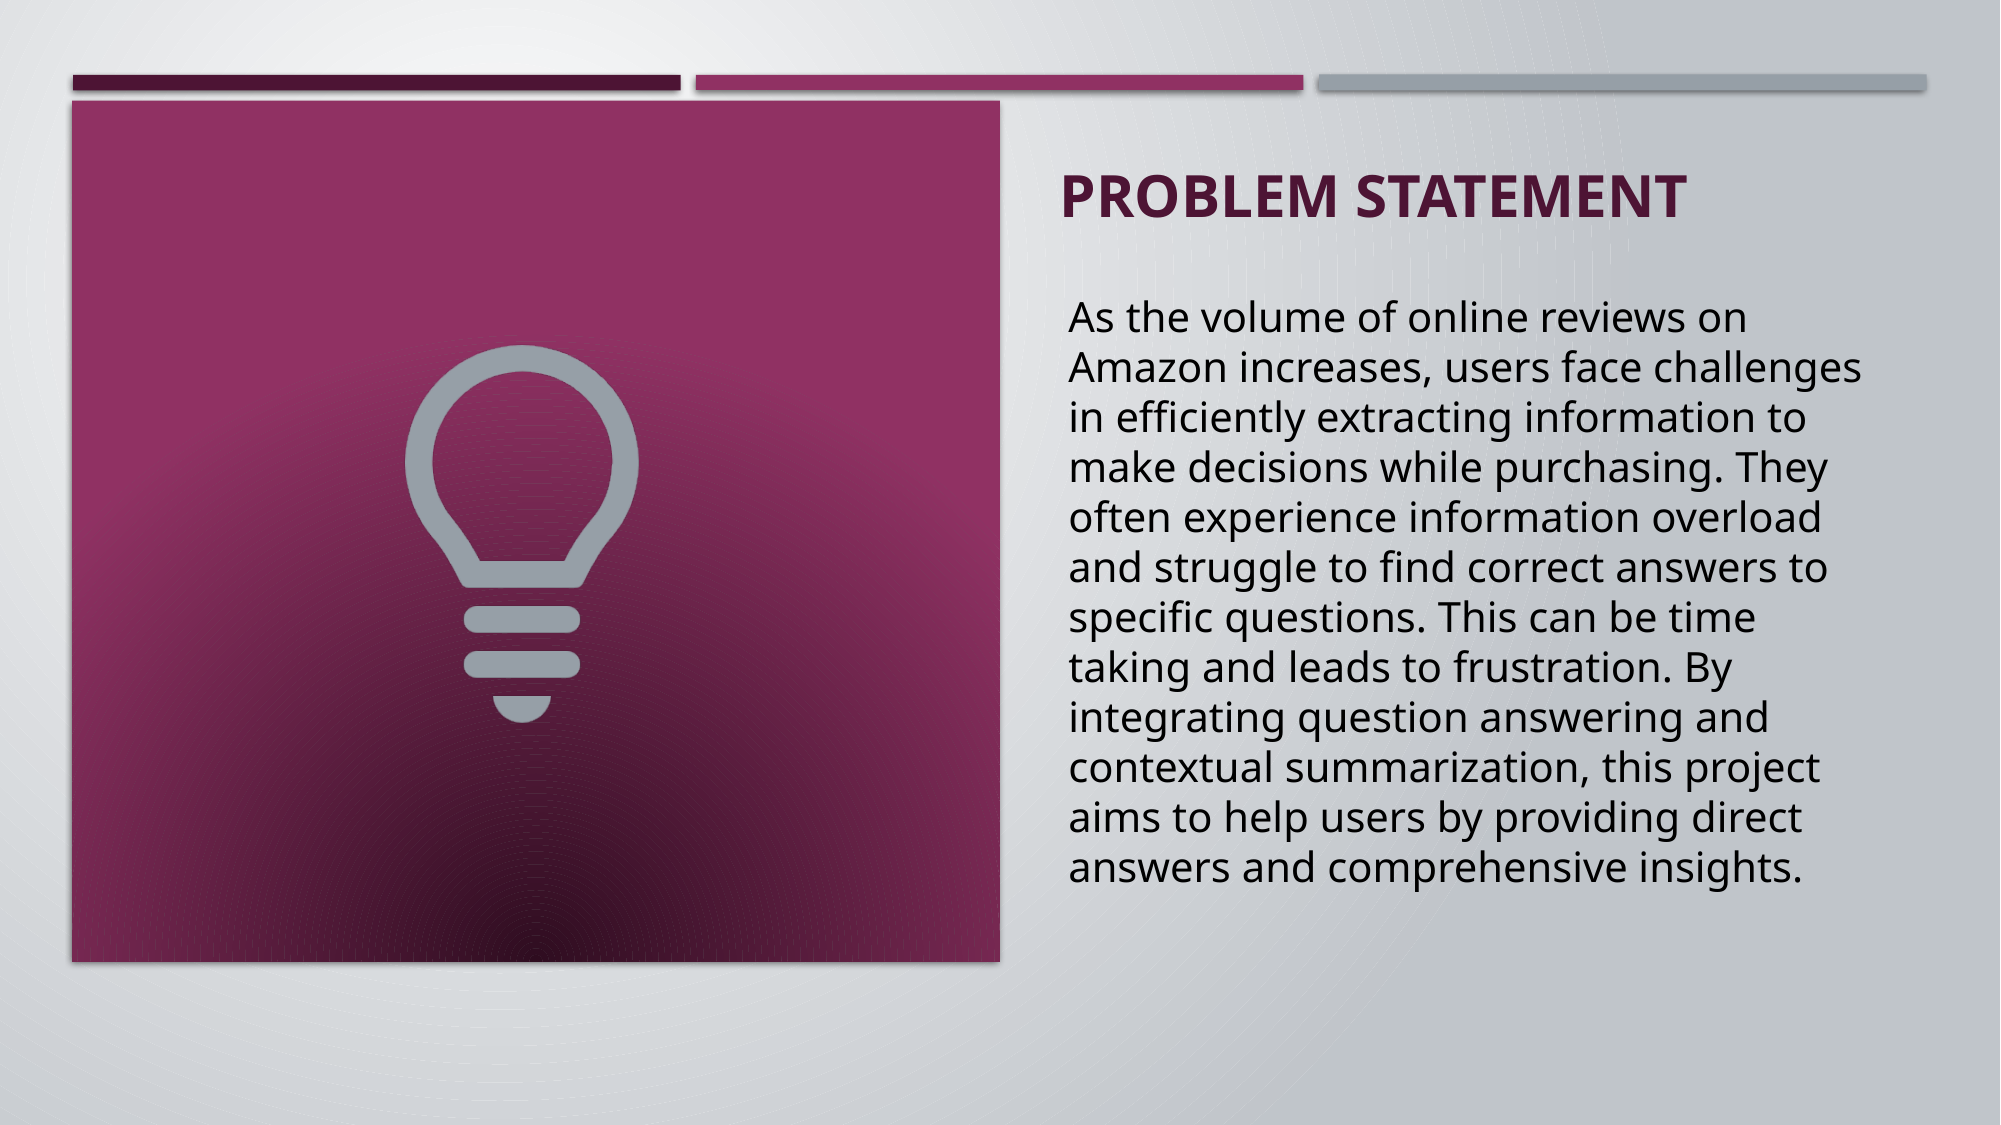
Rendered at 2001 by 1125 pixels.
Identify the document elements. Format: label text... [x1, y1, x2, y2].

text_box As the volume of online reviews on Amazon increases, users face challenges in efficiently extracting information to make decisions while purchasing. They often experience information overload and struggle to find correct answers to specific questions. This can be time taking and leads to frustration. By integrating question answering and contextual summarization, this project aims to help users by providing direct answers and comprehensive insights. [1053, 283, 1905, 899]
title Problem Statement [1044, 126, 1917, 262]
picture [305, 317, 738, 750]
